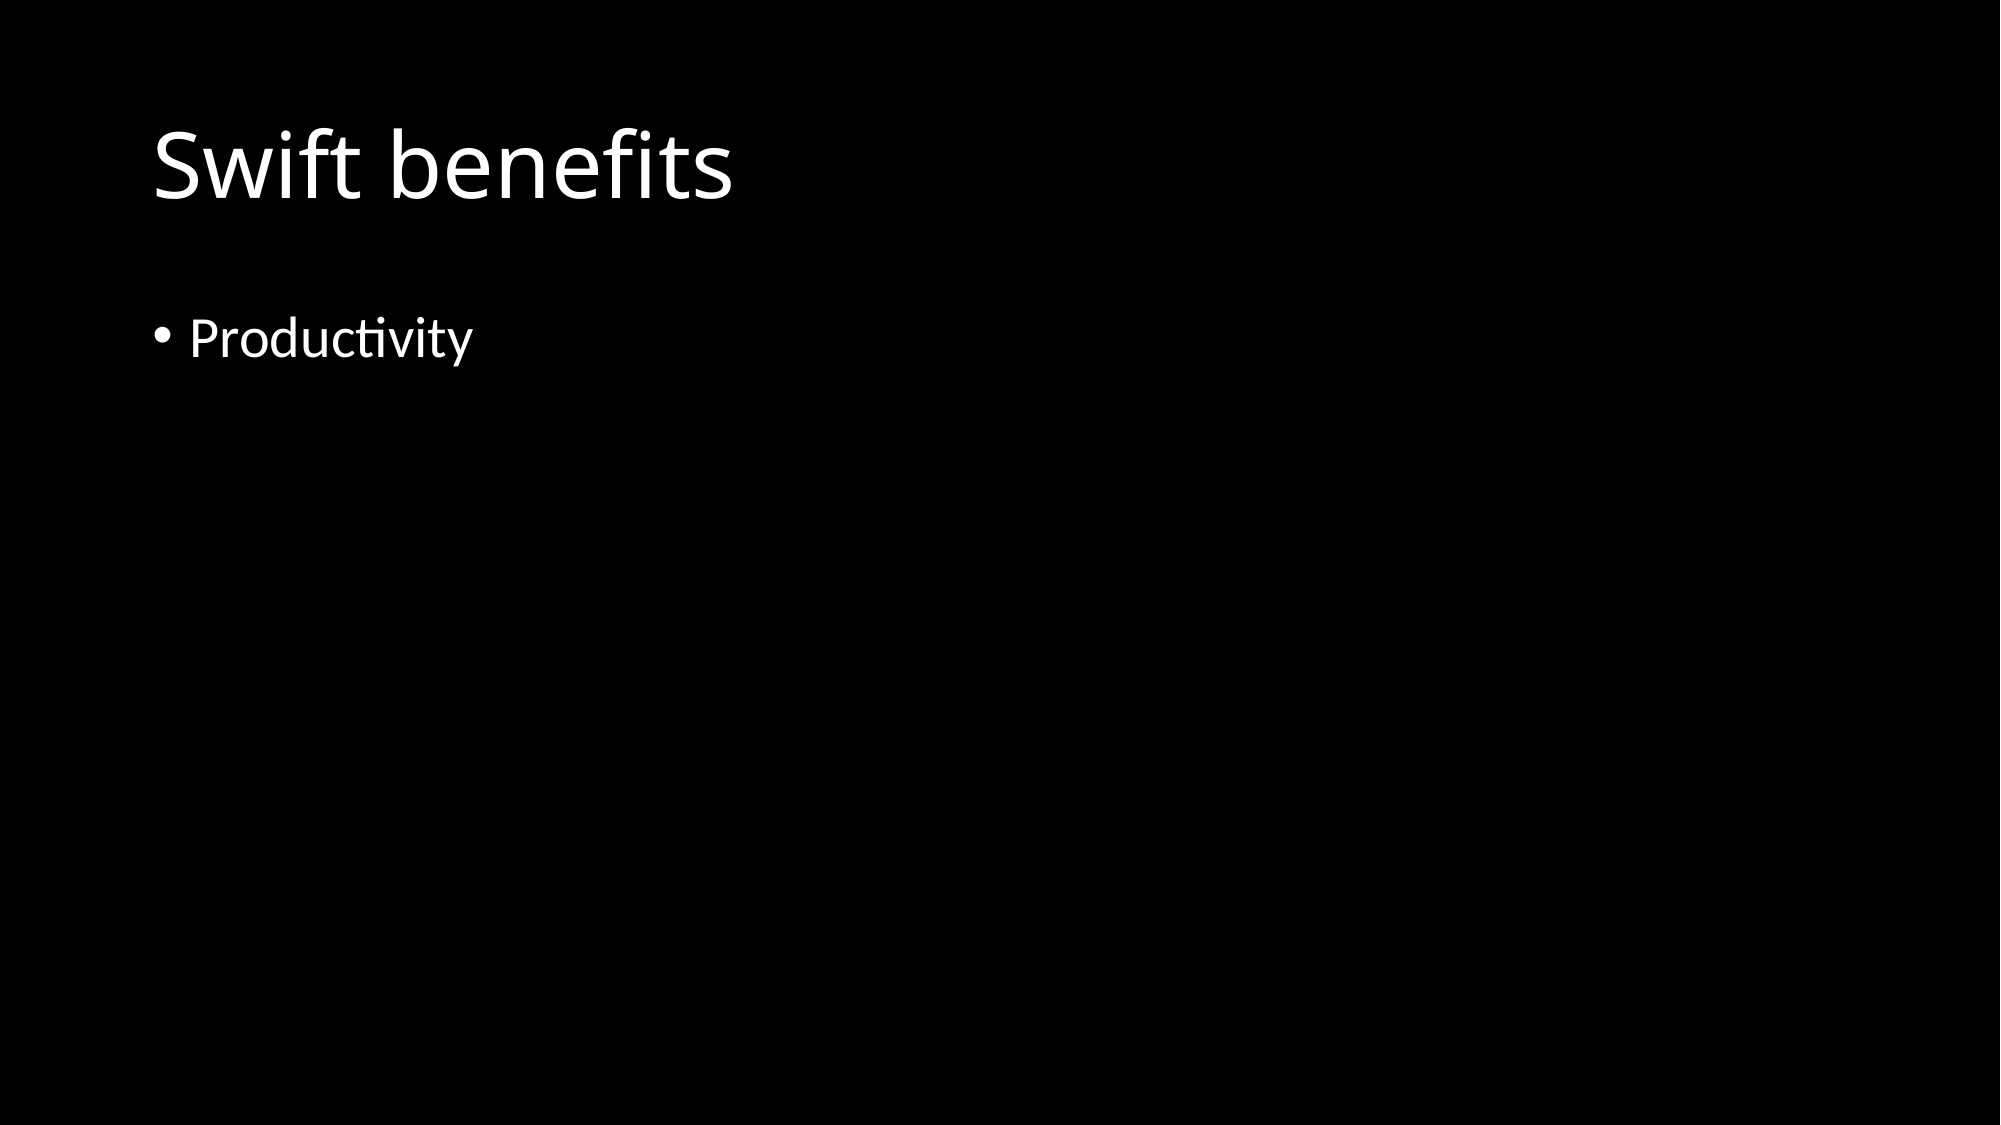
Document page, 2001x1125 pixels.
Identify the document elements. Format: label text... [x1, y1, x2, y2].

title Swift benefits [137, 59, 1863, 278]
list Productivity [137, 299, 1863, 1014]
